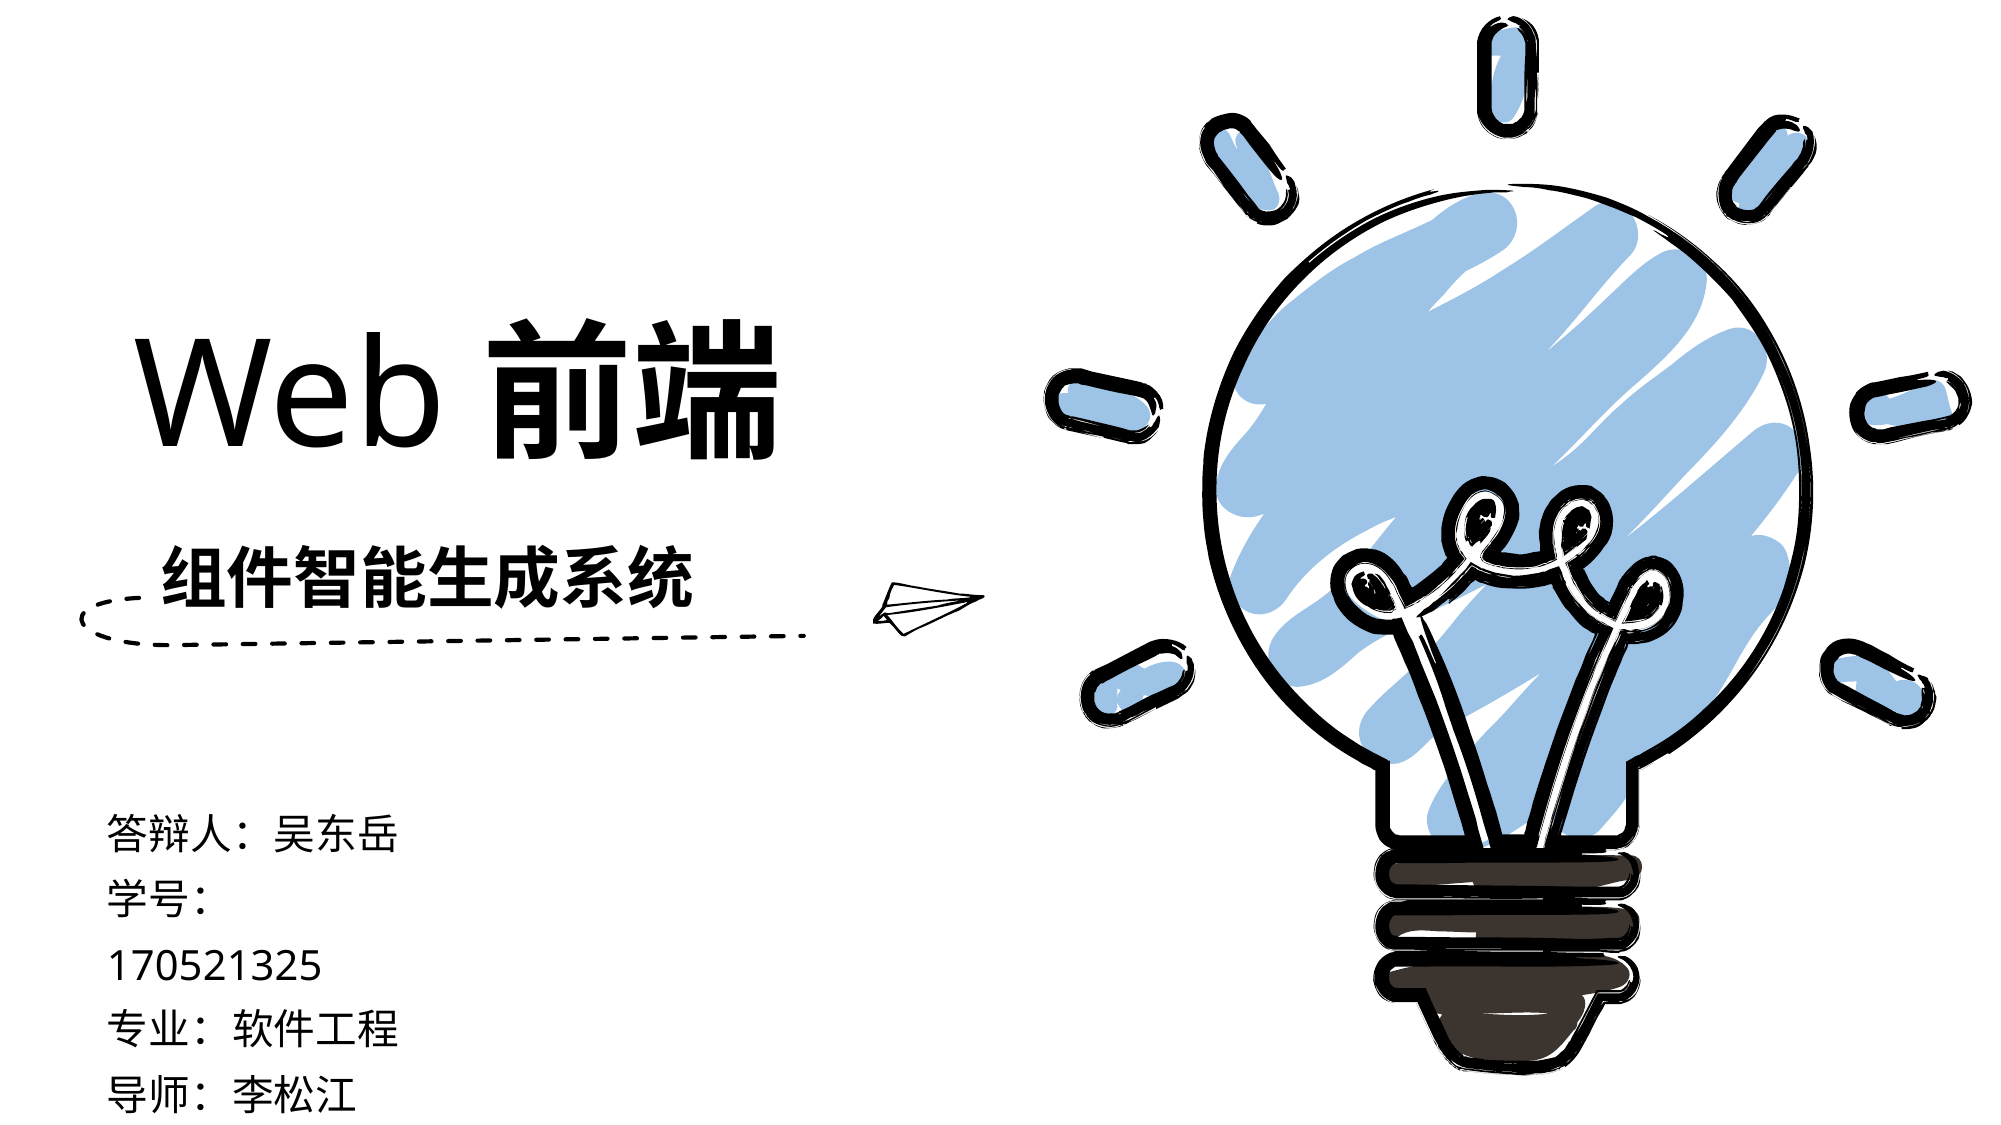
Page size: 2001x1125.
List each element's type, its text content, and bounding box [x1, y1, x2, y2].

text_box 组件智能生成系统 [145, 527, 845, 623]
text_box 答辩人：吴东岳 学号：170521325 专业：软件工程 导师：李松江 [92, 785, 450, 1125]
text_box [873, 582, 985, 637]
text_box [1042, 16, 1973, 1076]
text_box Web前端 [118, 288, 845, 484]
text_box [80, 596, 805, 647]
